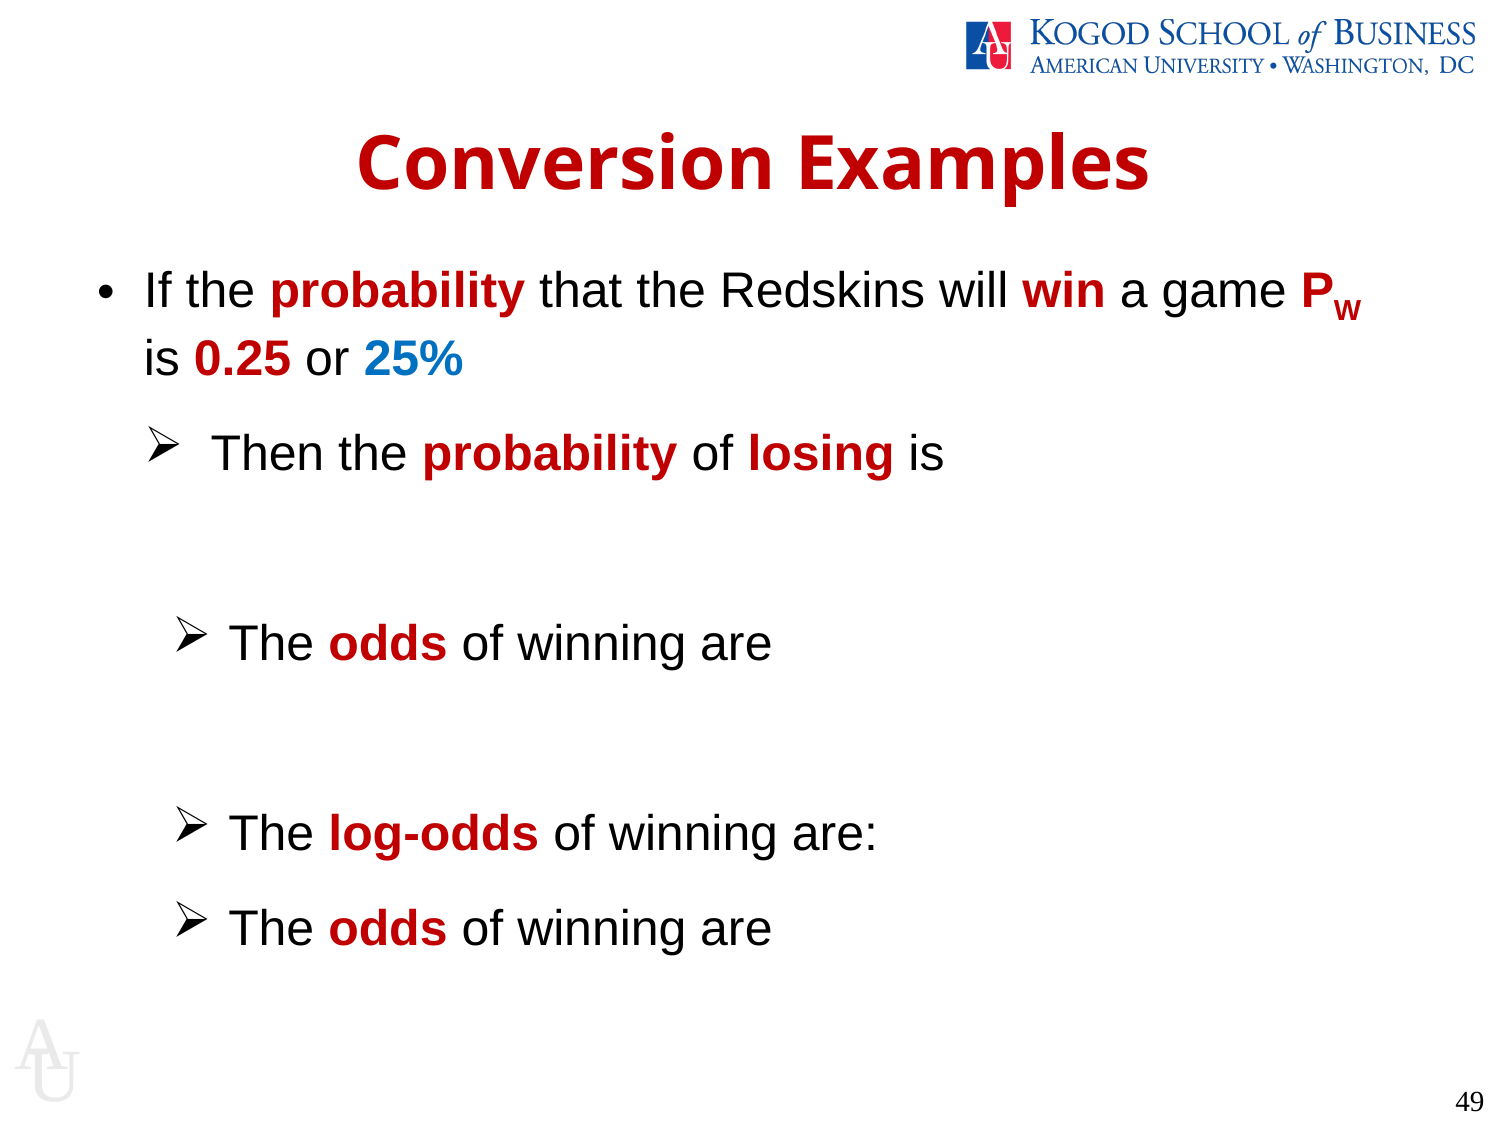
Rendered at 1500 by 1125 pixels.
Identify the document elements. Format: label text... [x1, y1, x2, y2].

slide_number 49 [1412, 1074, 1500, 1125]
picture [962, 19, 1475, 75]
text_box Conversion Examples [13, 106, 1494, 213]
